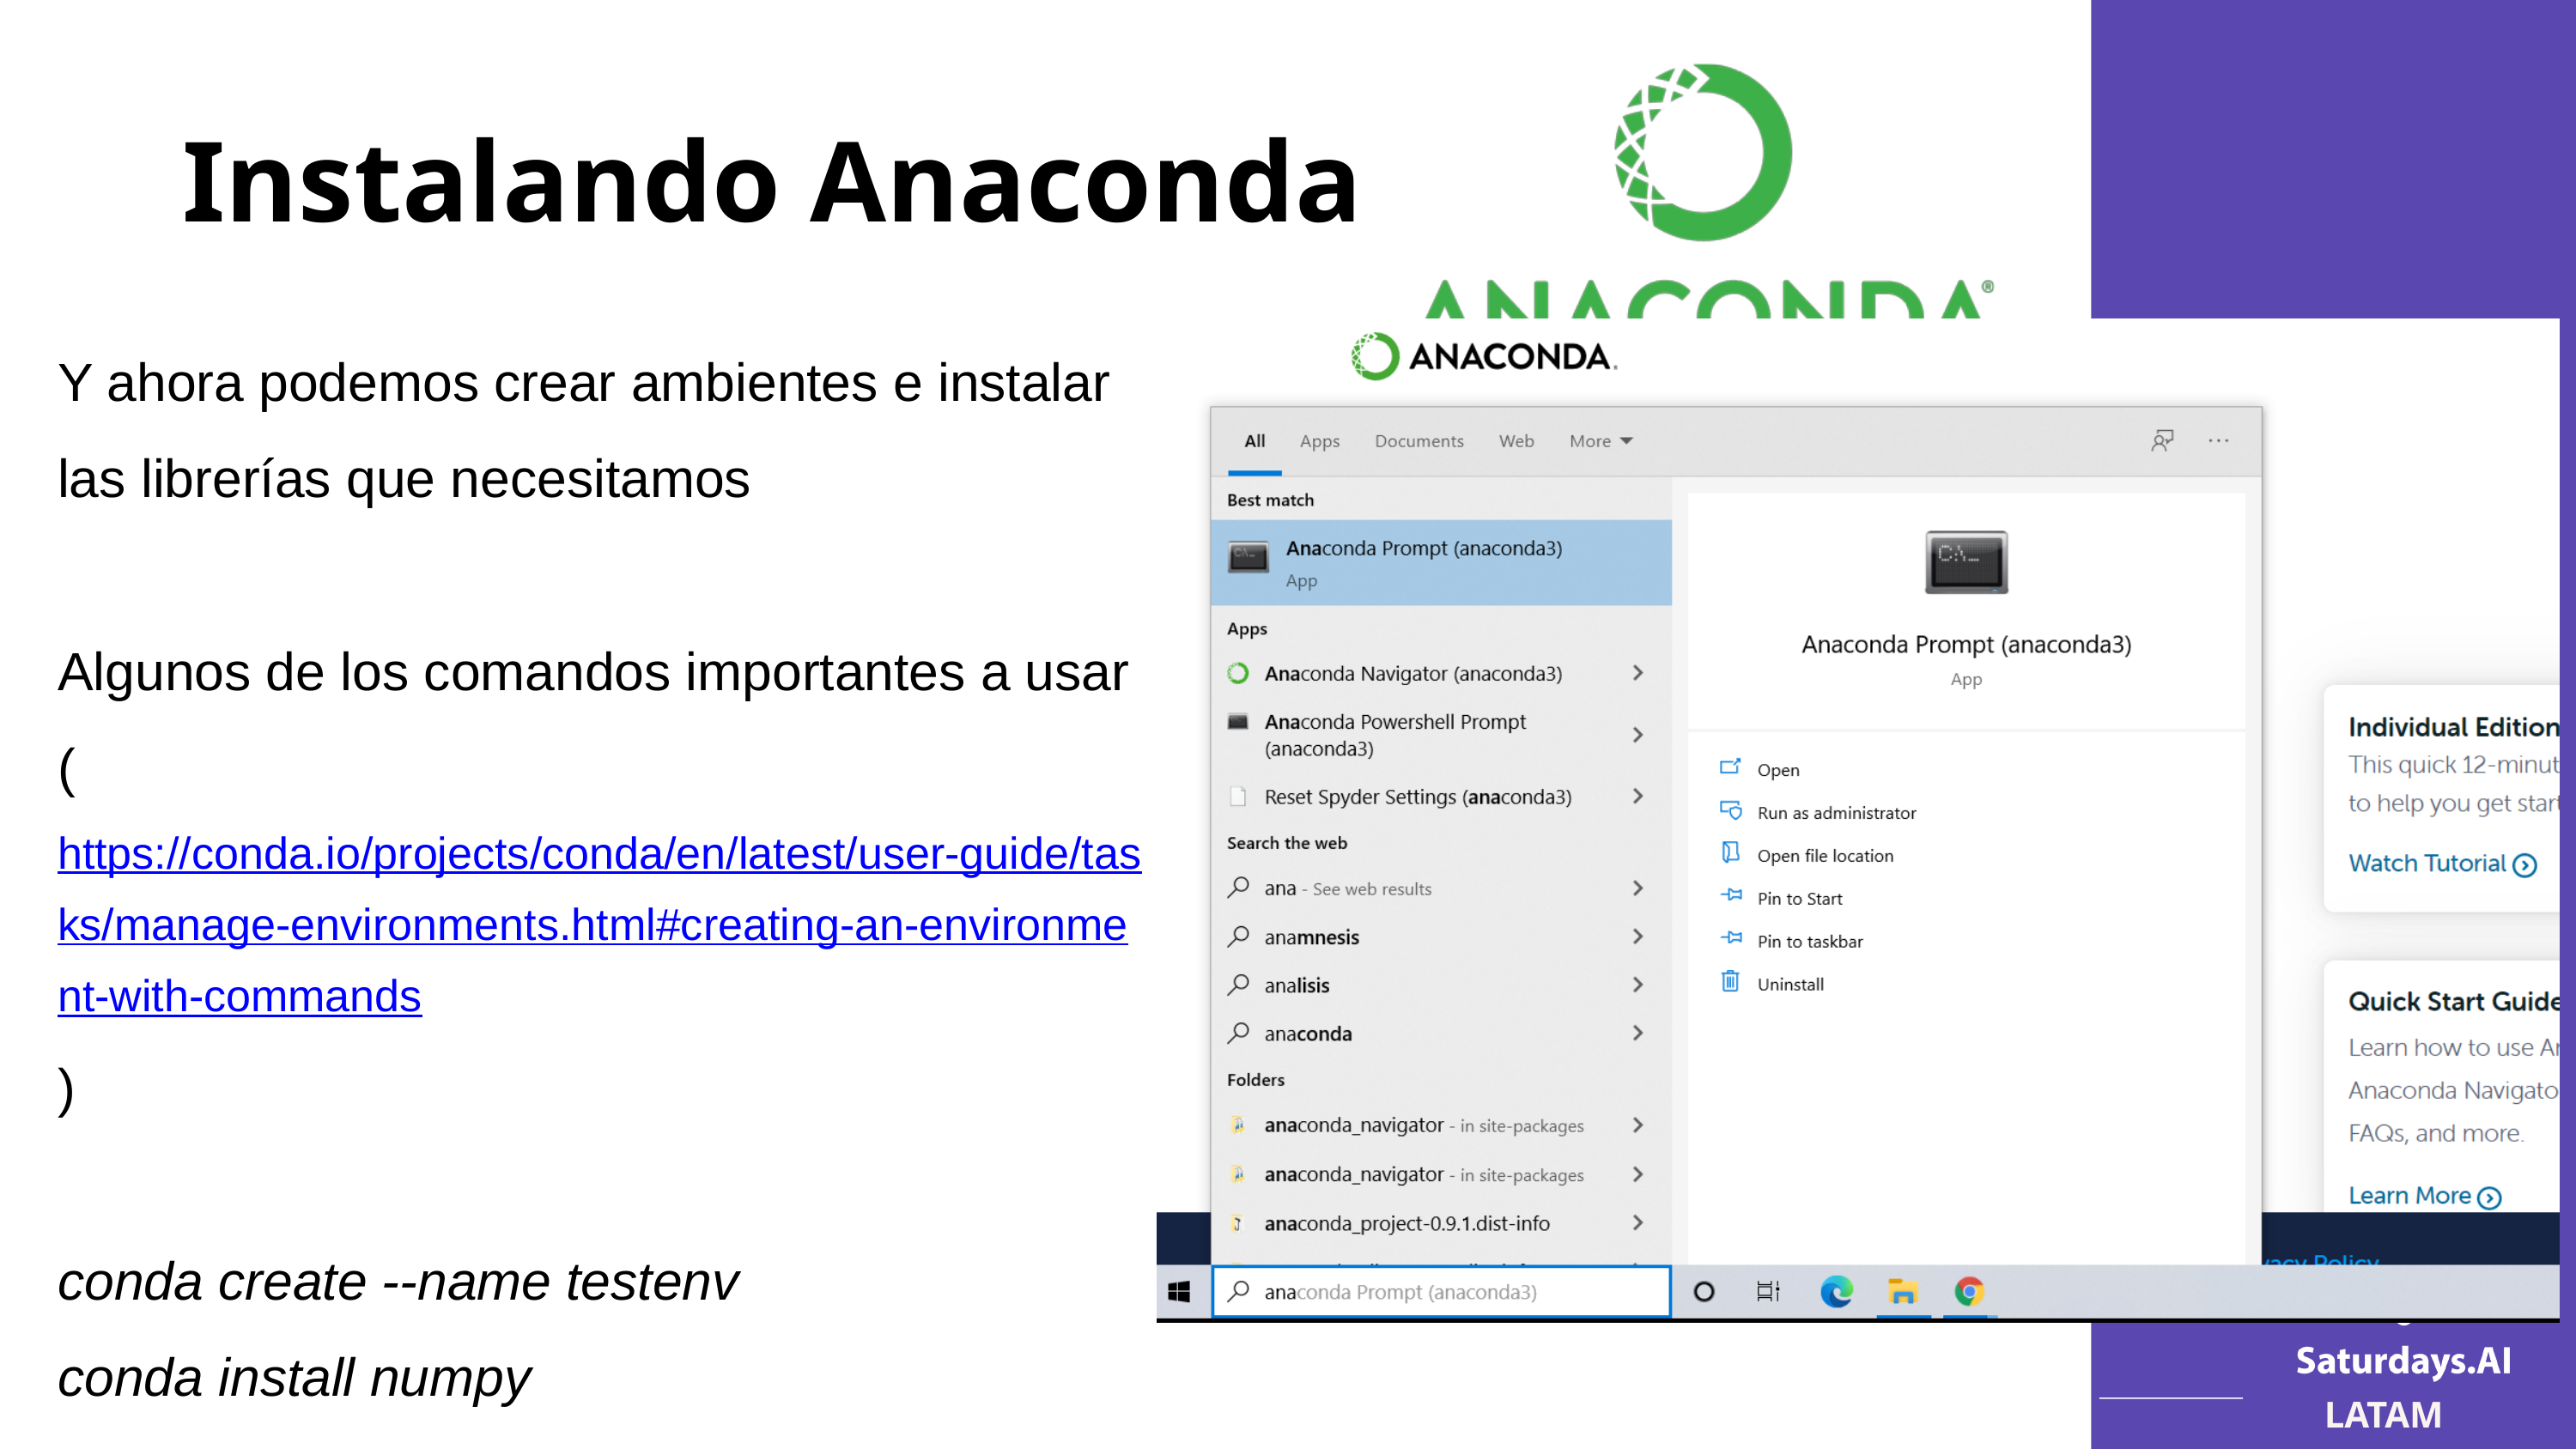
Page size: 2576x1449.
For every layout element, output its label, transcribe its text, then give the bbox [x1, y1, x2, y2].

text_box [2272, 1329, 2530, 1419]
text_box Instalando Anaconda [107, 142, 1401, 242]
text_box [2091, 0, 2576, 1449]
text_box Y ahora podemos crear ambientes e instalar las librerías que necesitamos Algunos de los comandos importantes a usar (https://conda.io/projects/conda/en/latest/user-guide/tasks/manage-environments.html#creating-an-environment-with-commands) conda create --name testenv conda install numpy conda list [45, 302, 1157, 1373]
picture [1157, 58, 2560, 1323]
